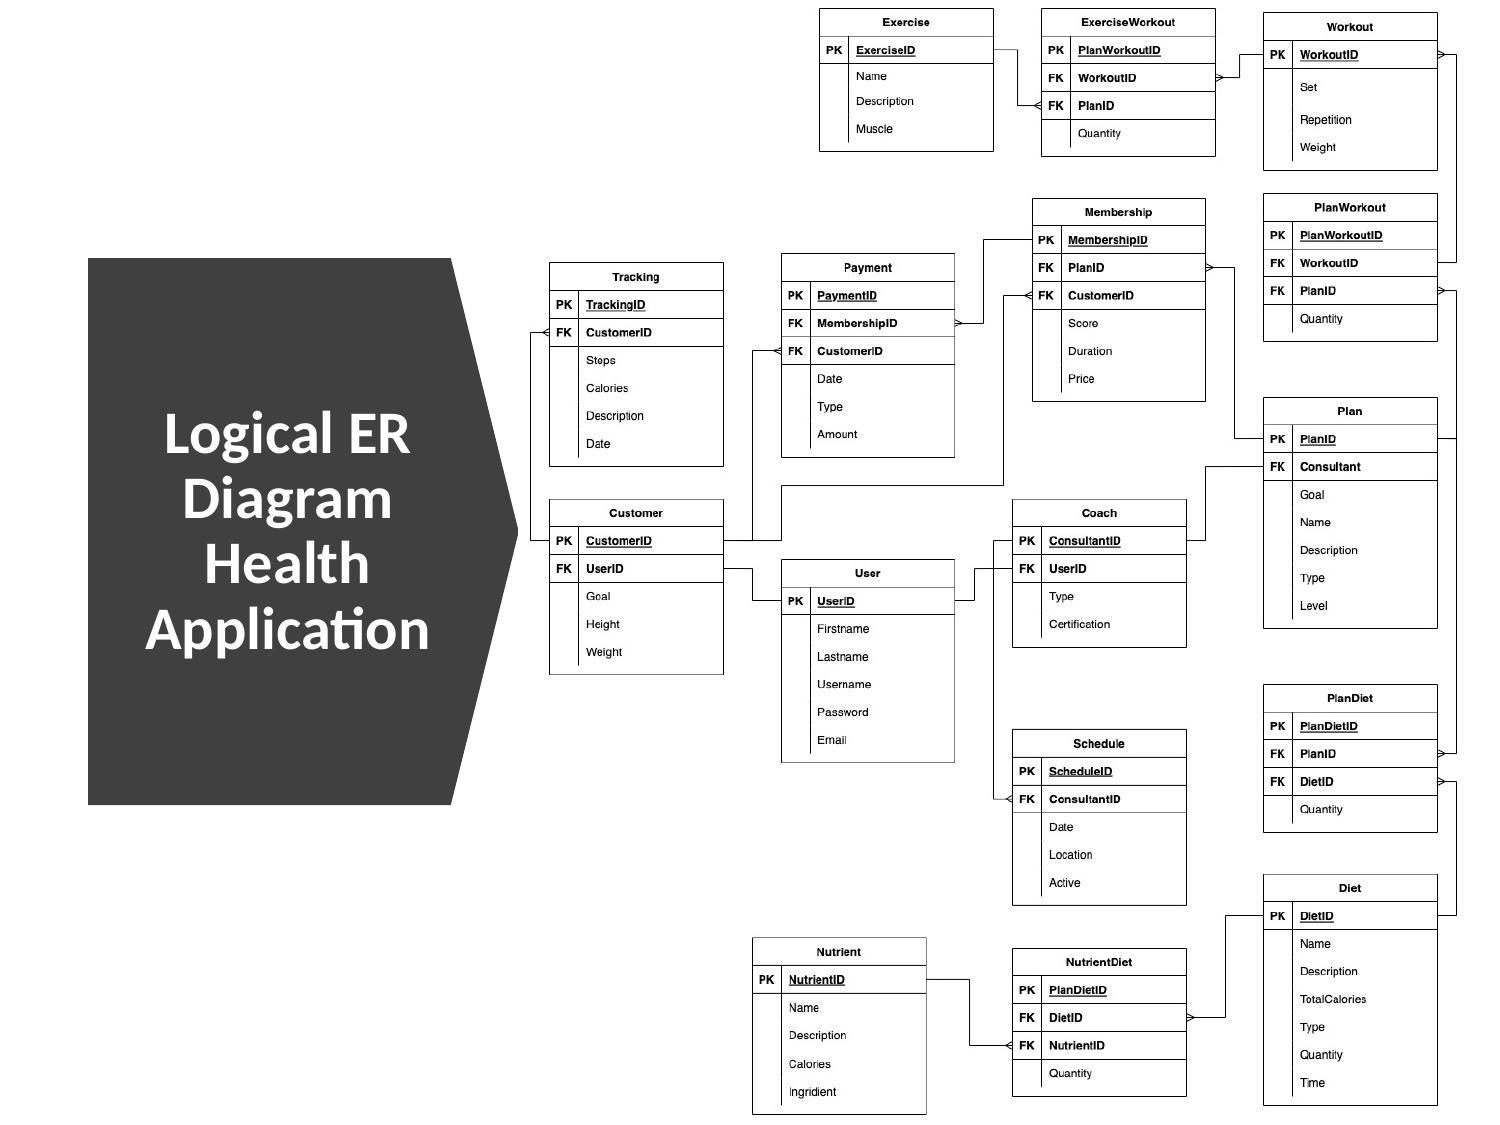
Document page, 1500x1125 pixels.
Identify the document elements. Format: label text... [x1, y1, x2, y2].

title Logical ER Diagram Health Application [126, 322, 450, 741]
text_box [86, 256, 513, 808]
picture [518, 0, 1472, 1125]
